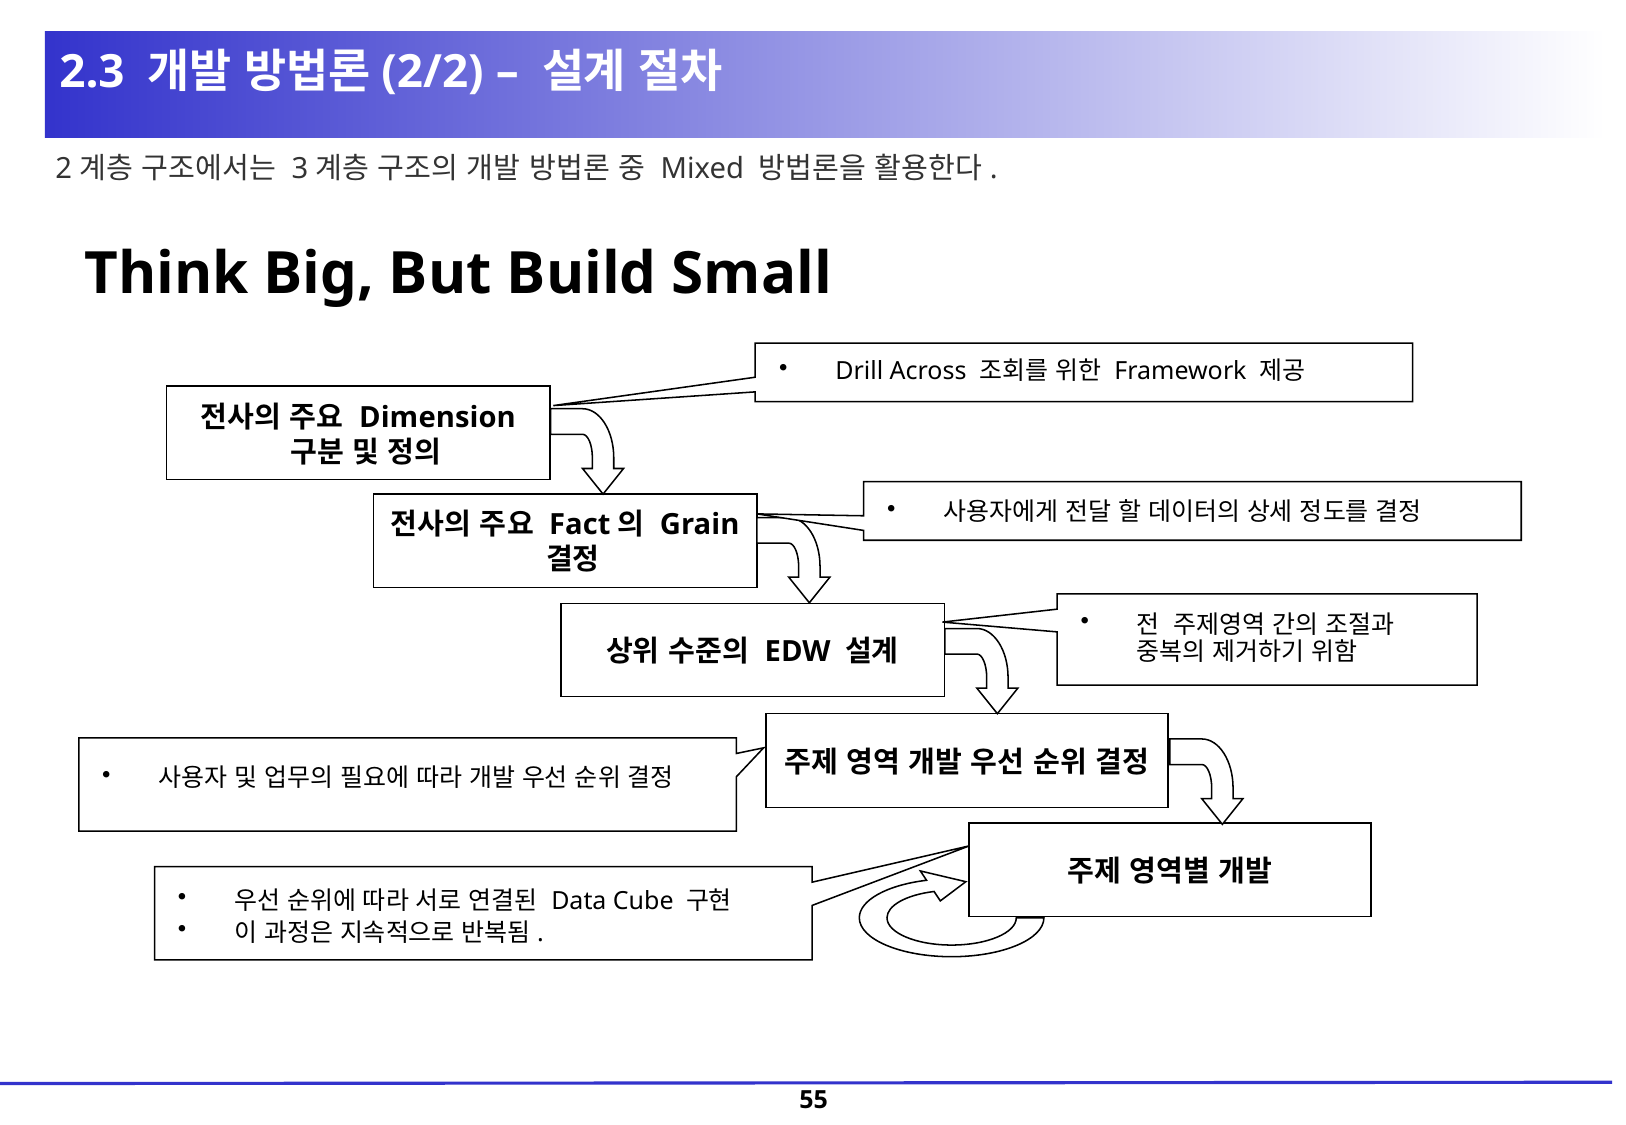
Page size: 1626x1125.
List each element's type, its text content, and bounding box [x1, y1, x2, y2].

text_box 2계층 구조에서는 3계층 구조의 개발 방법론 중 Mixed 방법론을 활용한다. [32, 148, 1581, 304]
text_box 사용자에게 전달 할 데이터의 상세 정도를 결정 [887, 499, 1498, 538]
text_box [550, 408, 624, 495]
text_box [78, 737, 764, 832]
text_box 상위 수준의 EDW 설계 [560, 603, 945, 697]
text_box [942, 593, 1478, 686]
title 2.3 개발 방법론(2/2) – 설계 절차 [44, 32, 1341, 105]
text_box [944, 628, 1018, 714]
text_box 전사의 주요 Fact의 Grain 결정 [373, 493, 758, 588]
text_box 우선 순위에 따라 서로 연결된 Data Cube 구현 이 과정은 지속적으로 반복됨. [177, 887, 789, 926]
text_box Think Big, But Build Small [69, 227, 848, 313]
text_box 사용자 및 업무의 필요에 따라 개발 우선 순위 결정 [102, 765, 713, 804]
text_box [1169, 738, 1243, 825]
text_box [154, 845, 970, 960]
text_box [756, 481, 1522, 541]
text_box 주제 영역별 개발 [968, 822, 1371, 917]
text_box 전 주제영역 간의 조절과 중복의 제거하기 위함 [1080, 611, 1442, 676]
text_box [756, 517, 830, 603]
text_box 주제 영역 개발 우선 순위 결정 [765, 713, 1168, 808]
text_box [553, 343, 1413, 406]
text_box [859, 870, 1044, 957]
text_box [830, 105, 835, 137]
text_box Drill Across 조회를 위한 Framework 제공 [779, 358, 1390, 397]
text_box 전사의 주요 Dimension 구분 및 정의 [166, 386, 551, 480]
